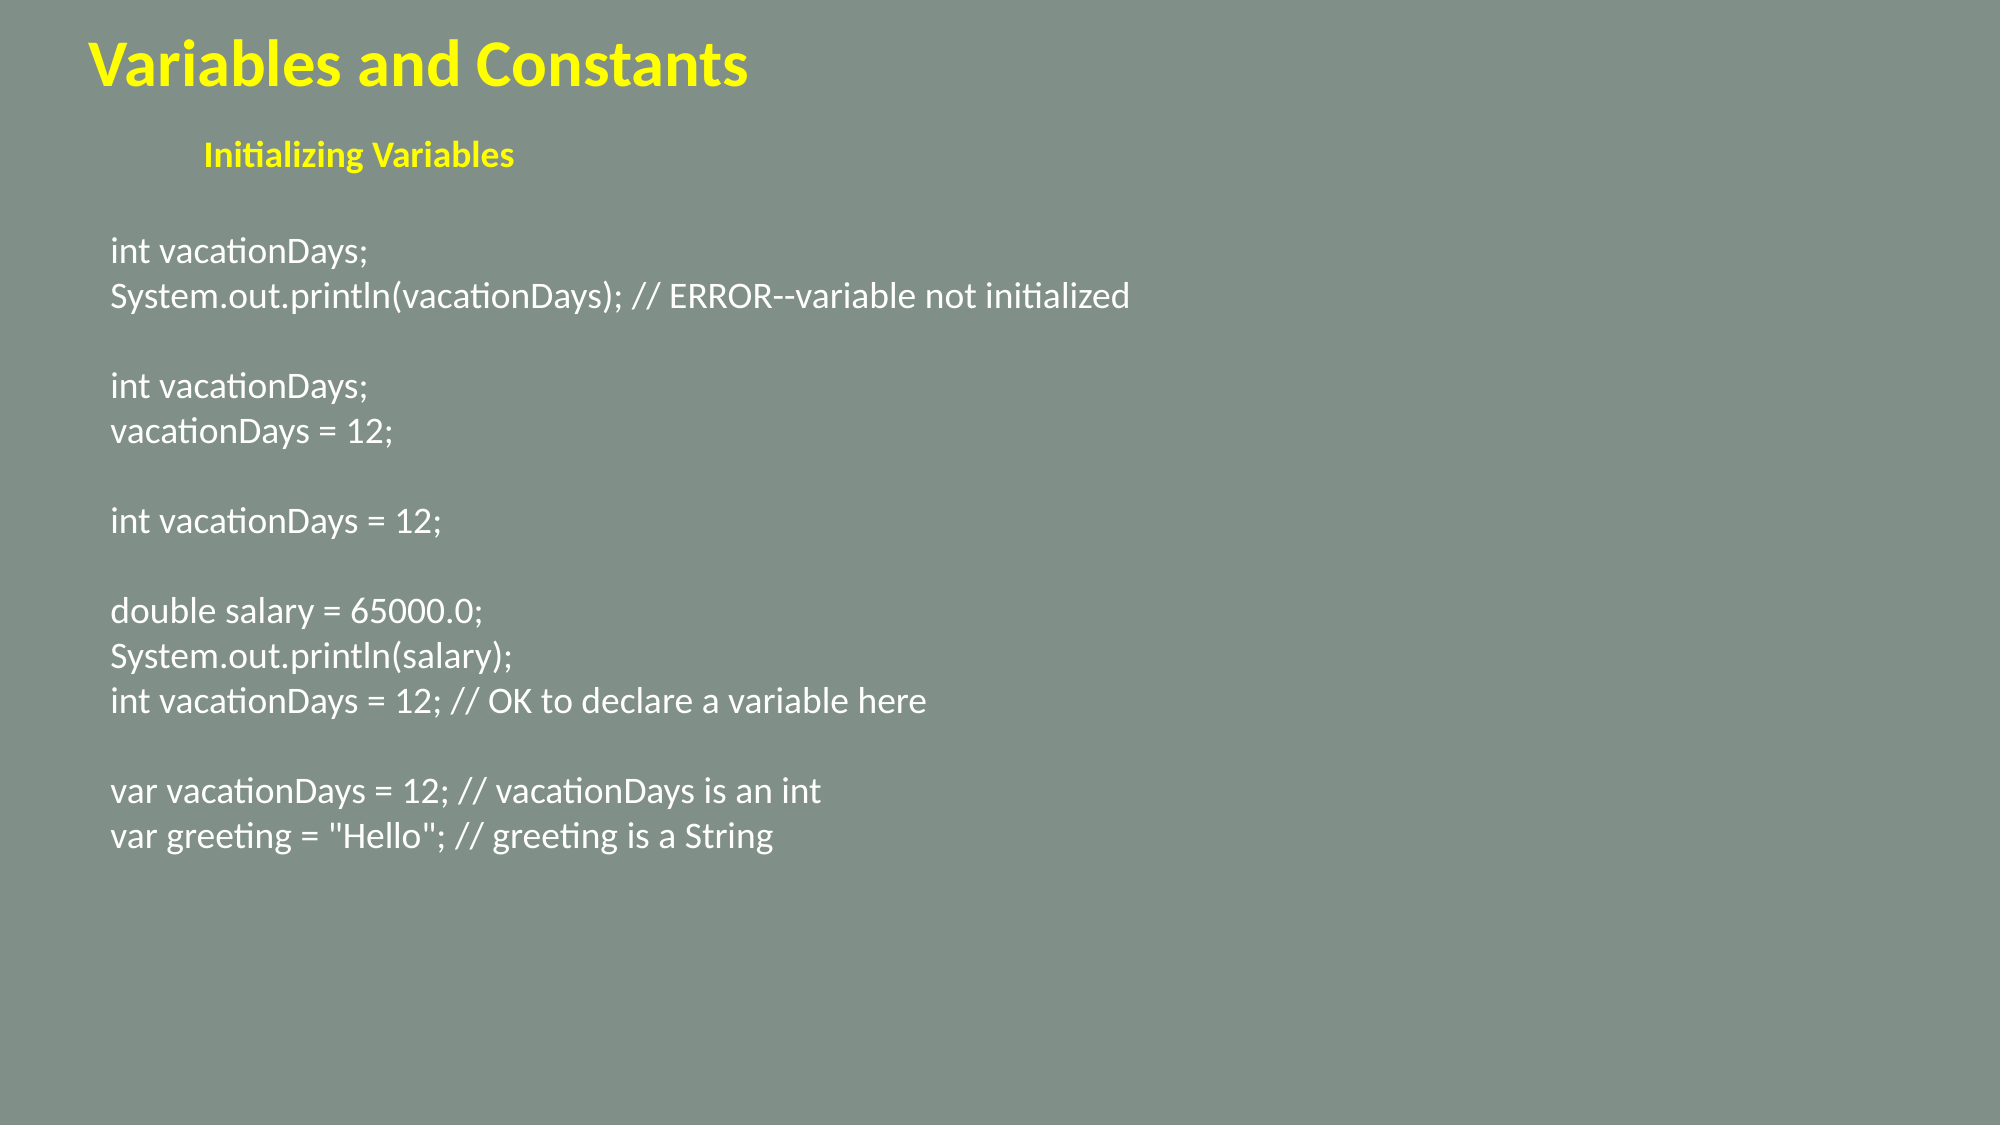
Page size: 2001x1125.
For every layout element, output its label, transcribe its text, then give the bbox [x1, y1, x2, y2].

text_box Initializing Variables [180, 122, 531, 183]
text_box int vacationDays; System.out.println(vacationDays); // ERROR--variable not initialized int vacationDays; vacationDays = 12; int vacationDays = 12; double salary = 65000.0; System.out.println(salary); int vacationDays = 12; // OK to declare a variable here var vacationDays = 12; // vacationDays is an int var greeting = "Hello"; // greeting is a String [95, 218, 1872, 864]
text_box Variables and Constants [16, 17, 1447, 183]
